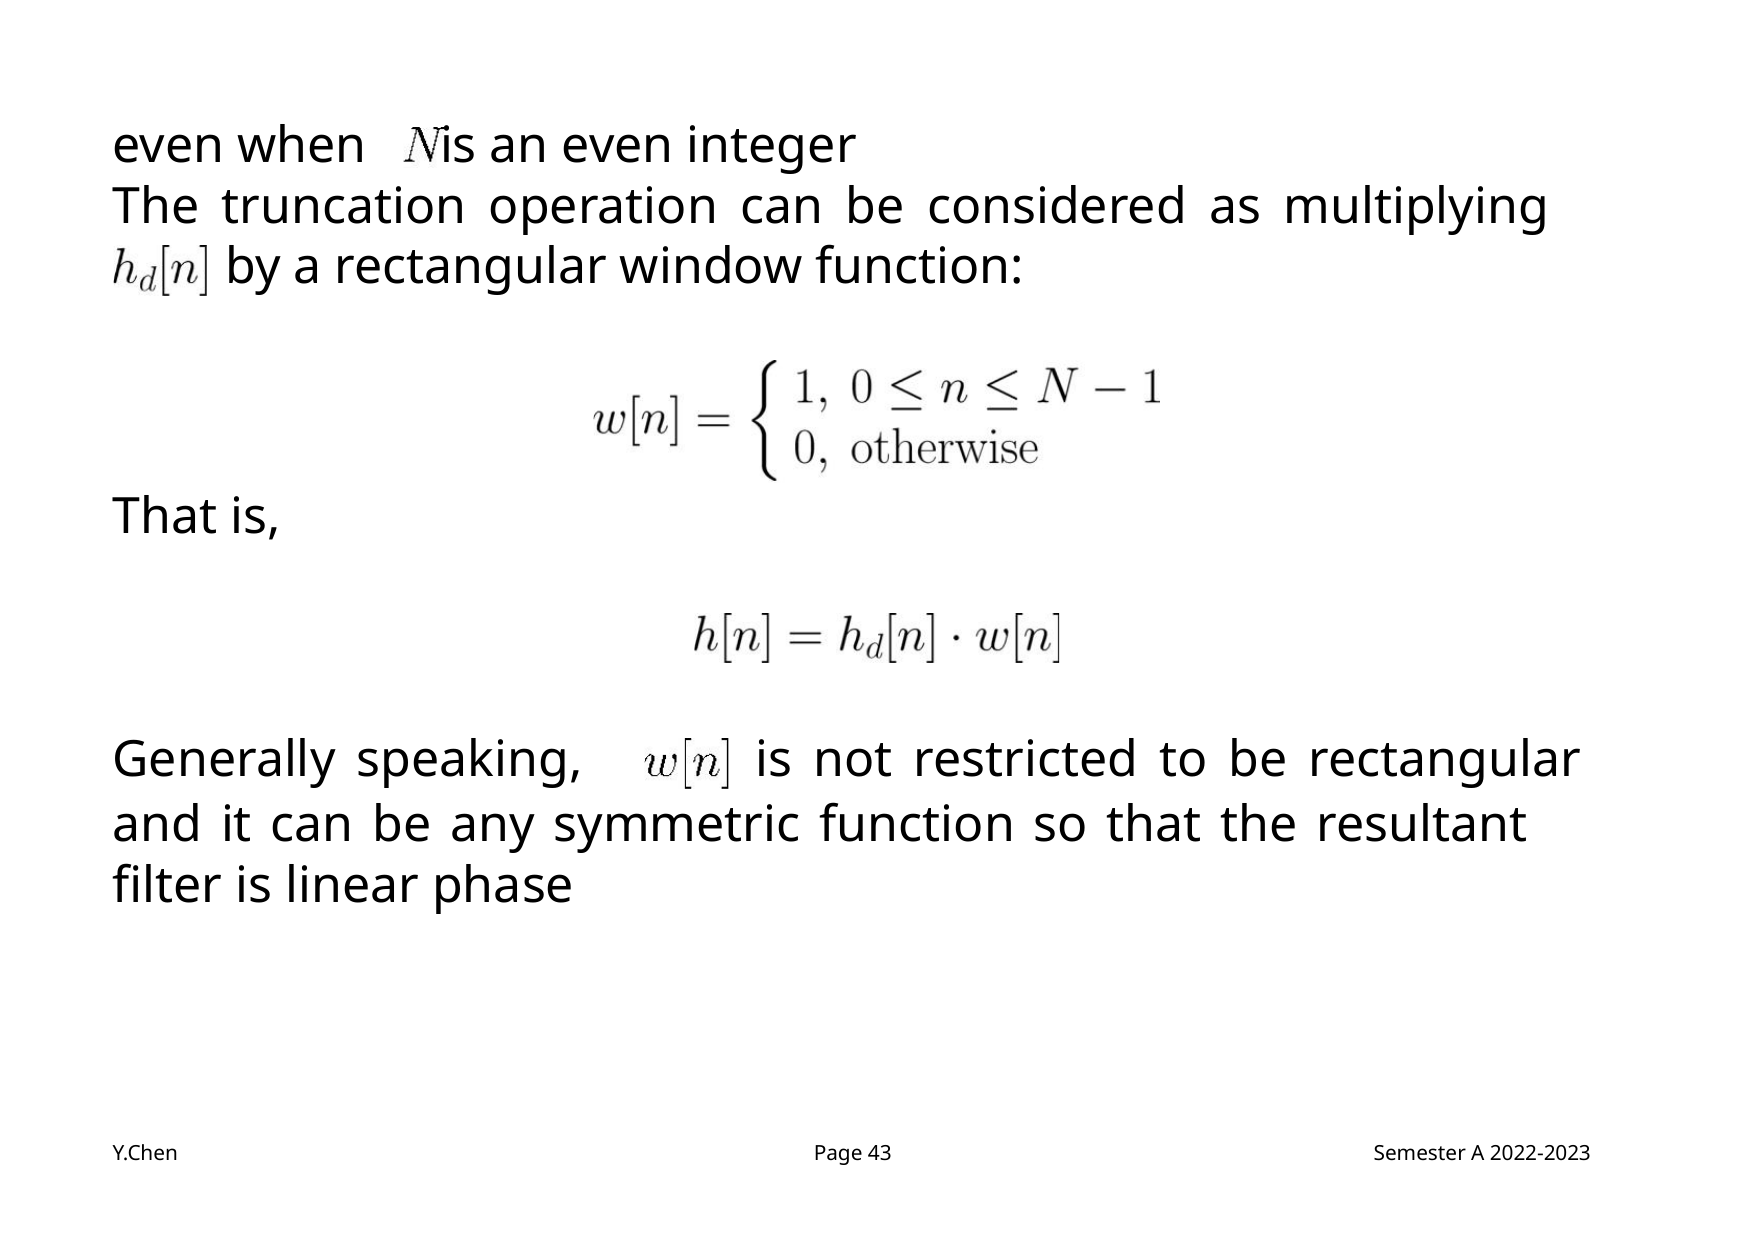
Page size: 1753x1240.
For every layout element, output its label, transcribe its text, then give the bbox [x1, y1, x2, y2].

text_box [694, 613, 1060, 665]
text_box and it can be any symmetric function so that the resultant filter is linear phase [112, 790, 1666, 913]
text_box [113, 294, 207, 298]
text_box [593, 360, 1160, 483]
text_box is not restricted to be rectangular [755, 725, 1666, 787]
text_box That is, [112, 482, 326, 544]
text_box Page 43 [813, 1139, 923, 1165]
text_box Semester A 2022-2023 [1373, 1139, 1643, 1165]
text_box Generally speaking, [112, 725, 643, 787]
text_box Y.Chen [112, 1139, 212, 1165]
text_box [644, 738, 729, 790]
text_box even when is an even integer The truncation operation can be considered as multiplying by a rectangular window function: [112, 111, 1666, 294]
